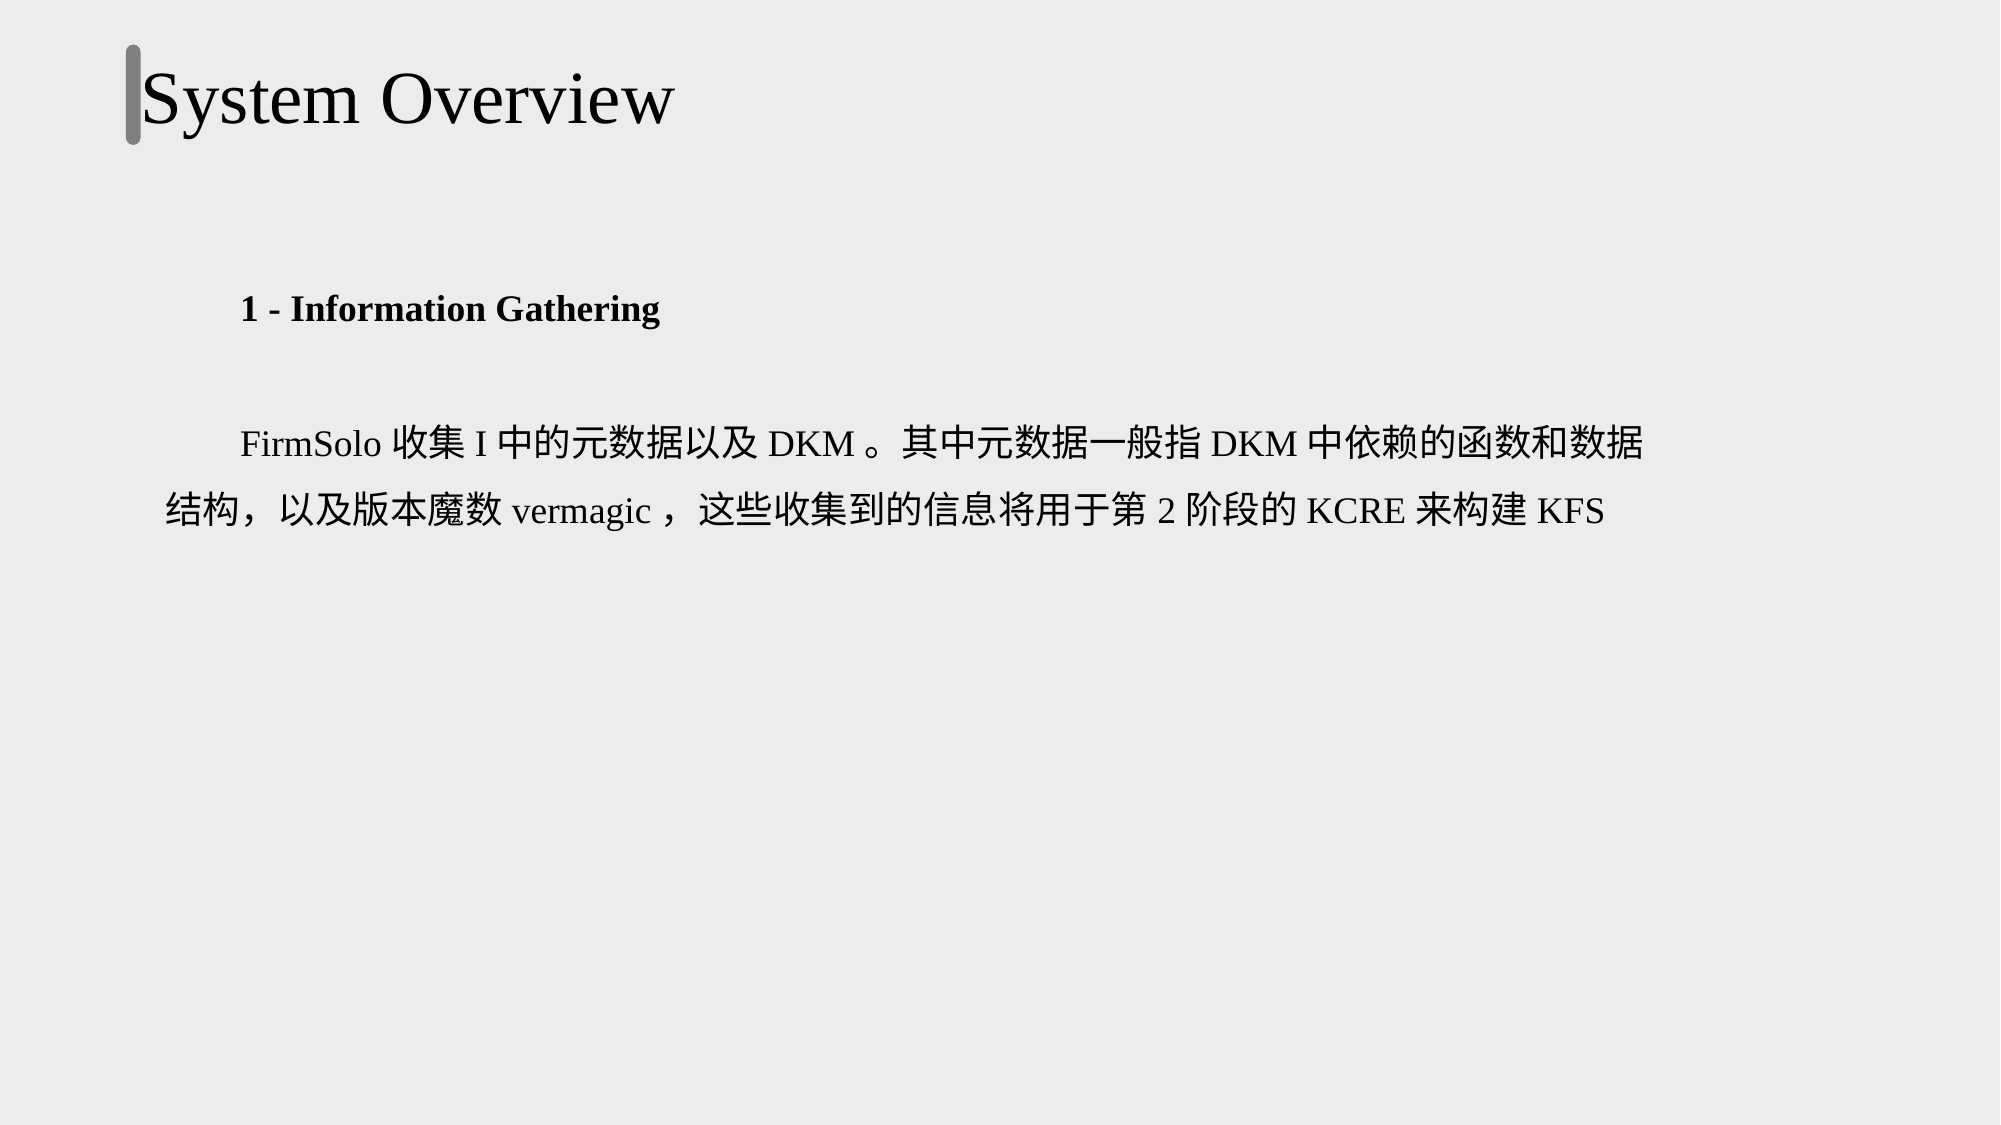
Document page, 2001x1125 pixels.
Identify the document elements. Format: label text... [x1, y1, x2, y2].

text_box 1 - Information Gathering FirmSolo收集I中的元数据以及DKM。其中元数据一般指DKM中依赖的函数和数据结构，以及版本魔数vermagic，这些收集到的信息将用于第2阶段的KCRE来构建KFS [150, 254, 1676, 539]
text_box System Overview [125, 40, 804, 146]
